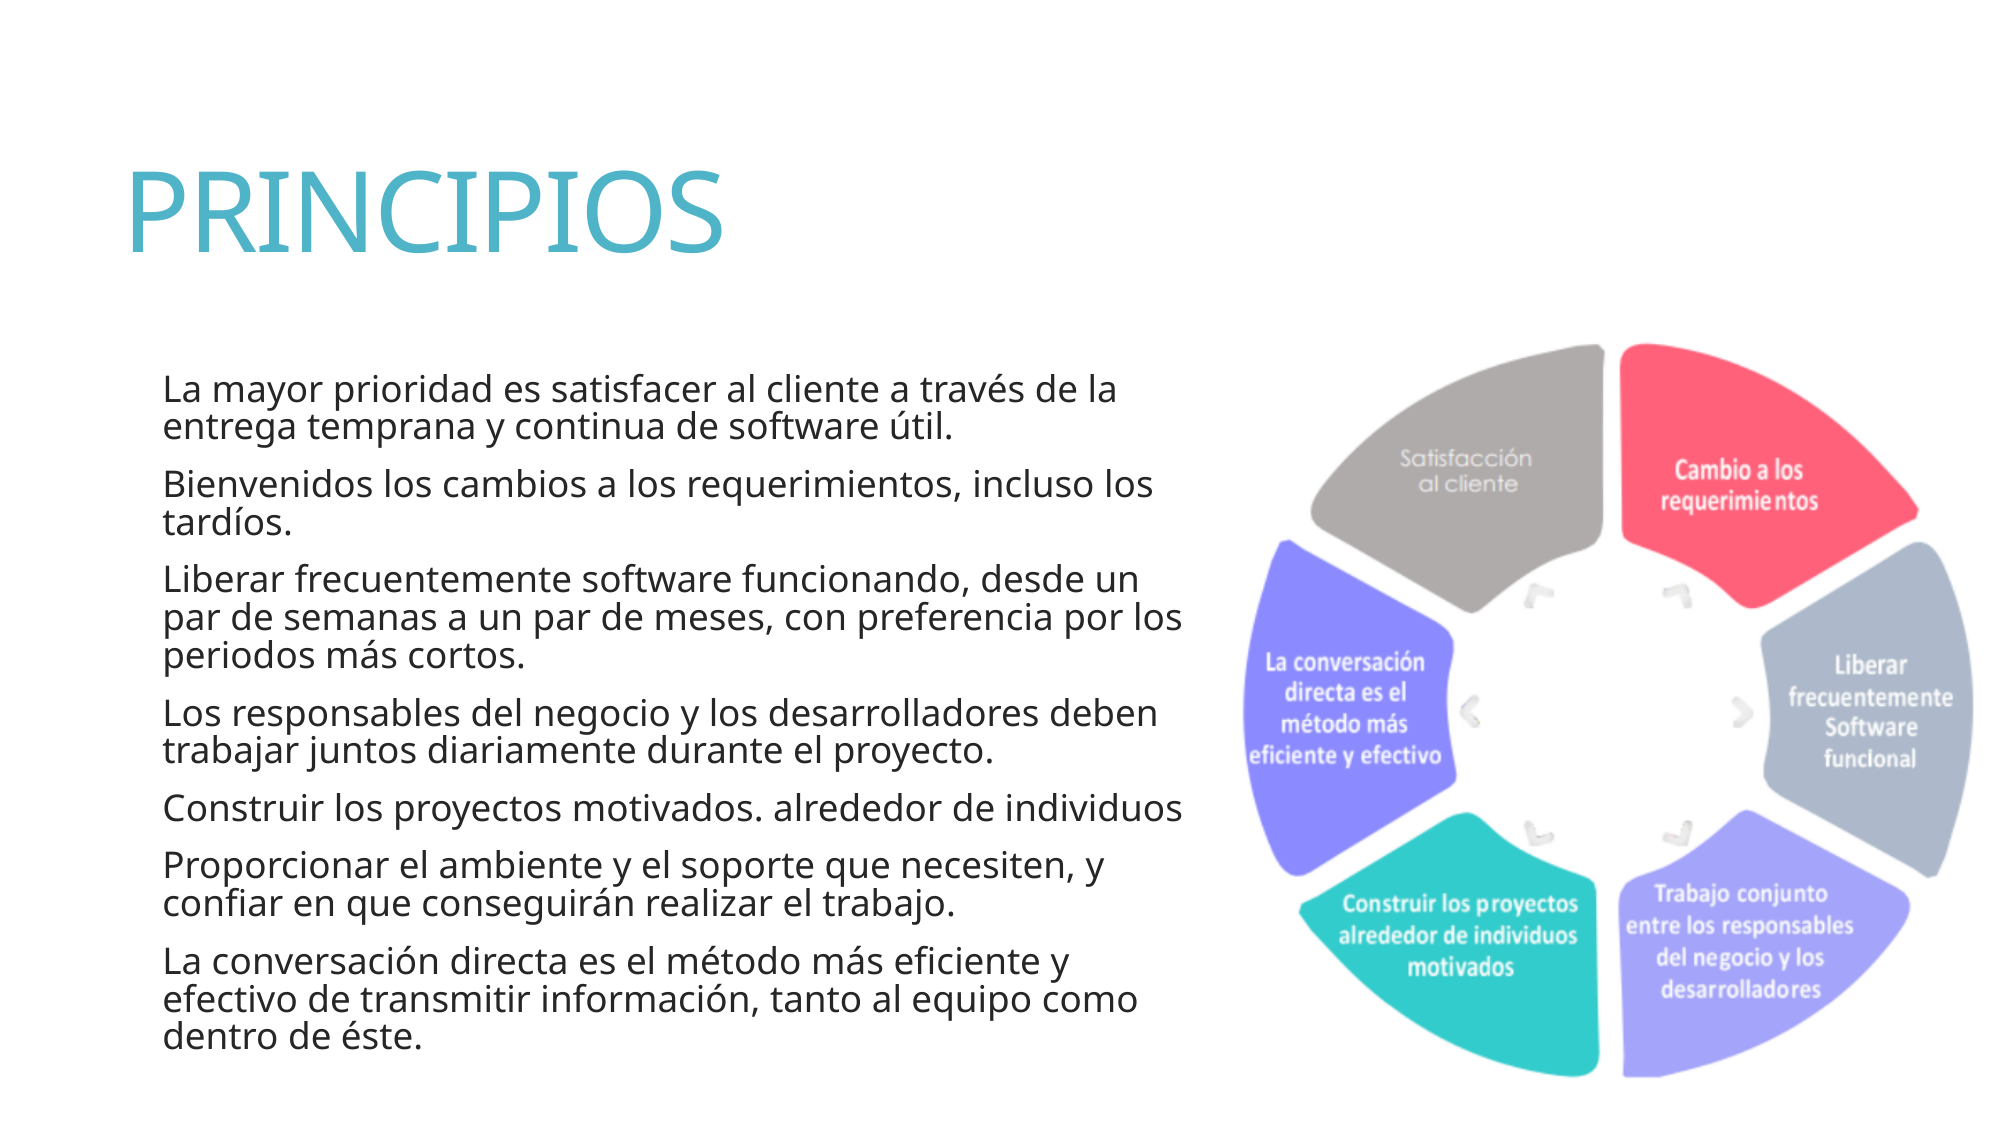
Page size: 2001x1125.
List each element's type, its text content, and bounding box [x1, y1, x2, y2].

picture [1216, 320, 1990, 1105]
list La mayor prioridad es satisfacer al cliente a través de la entrega temprana y continua de software útil. Bienvenidos los cambios a los requerimientos, incluso los tardíos. Liberar frecuentemente software funcionando, desde un par de semanas a un par de meses, con preferencia por los periodos más cortos. Los responsables del negocio y los desarrolladores deben trabajar juntos diariamente durante el proyecto. Construir los proyectos motivados. alrededor de individuos Proporcionar el ambiente y el soporte que necesiten, y confiar en que conseguirán realizar el trabajo. La conversación directa es el método más eficiente y efectivo de transmitir información, tanto al equipo como dentro de éste. [134, 364, 1210, 1077]
title PRINCIPIOS [107, 81, 1875, 354]
